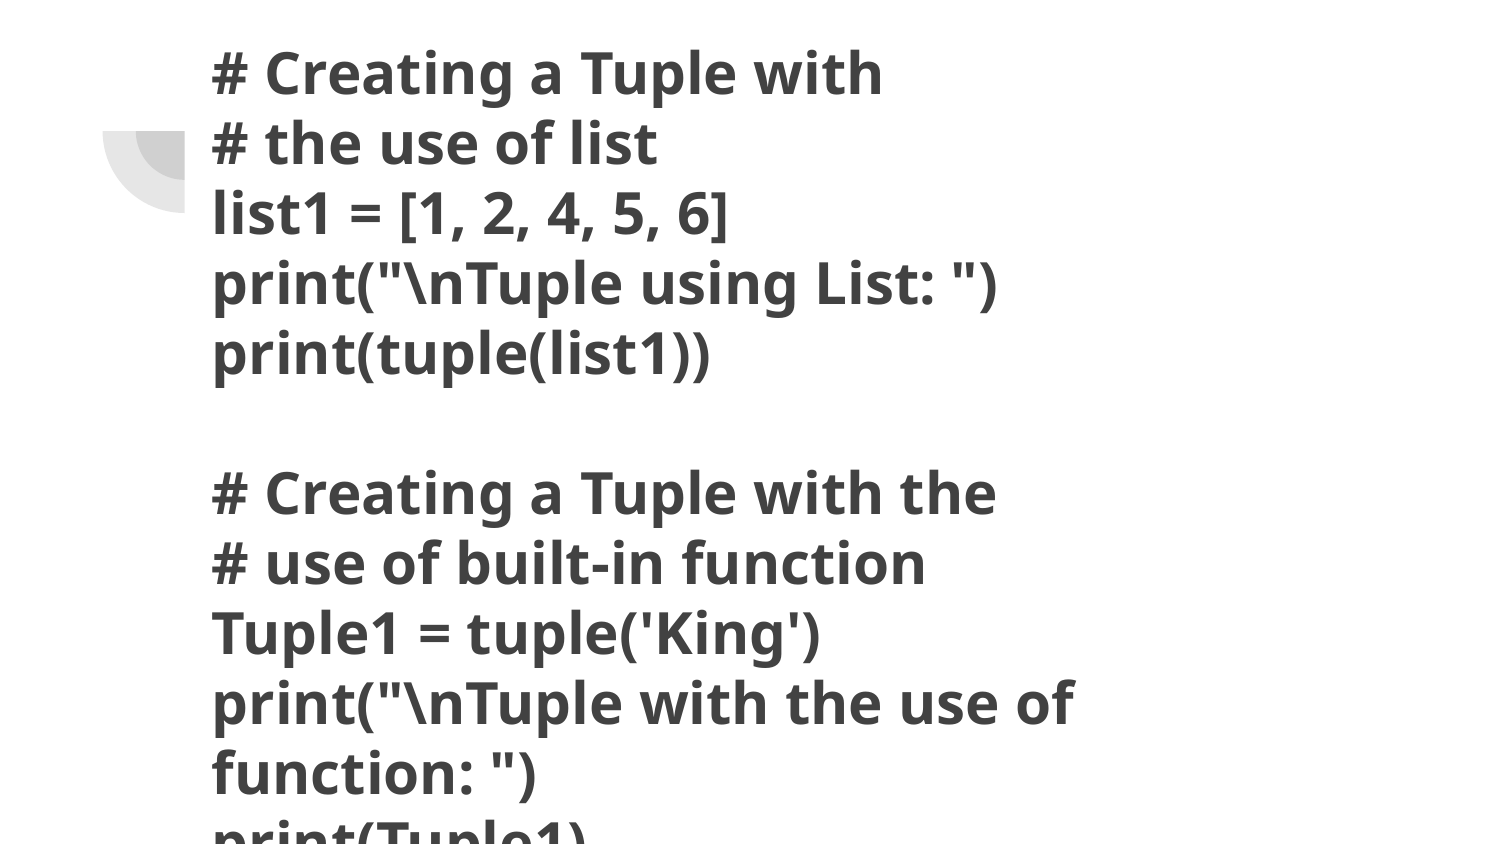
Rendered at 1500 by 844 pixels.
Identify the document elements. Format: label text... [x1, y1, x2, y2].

title # Creating a Tuple with # the use of list list1 = [1, 2, 4, 5, 6] print("\nTuple using List: ") print(tuple(list1)) # Creating a Tuple with the # use of built-in function Tuple1 = tuple('King') print("\nTuple with the use of function: ") print(Tuple1) [196, 21, 1351, 185]
